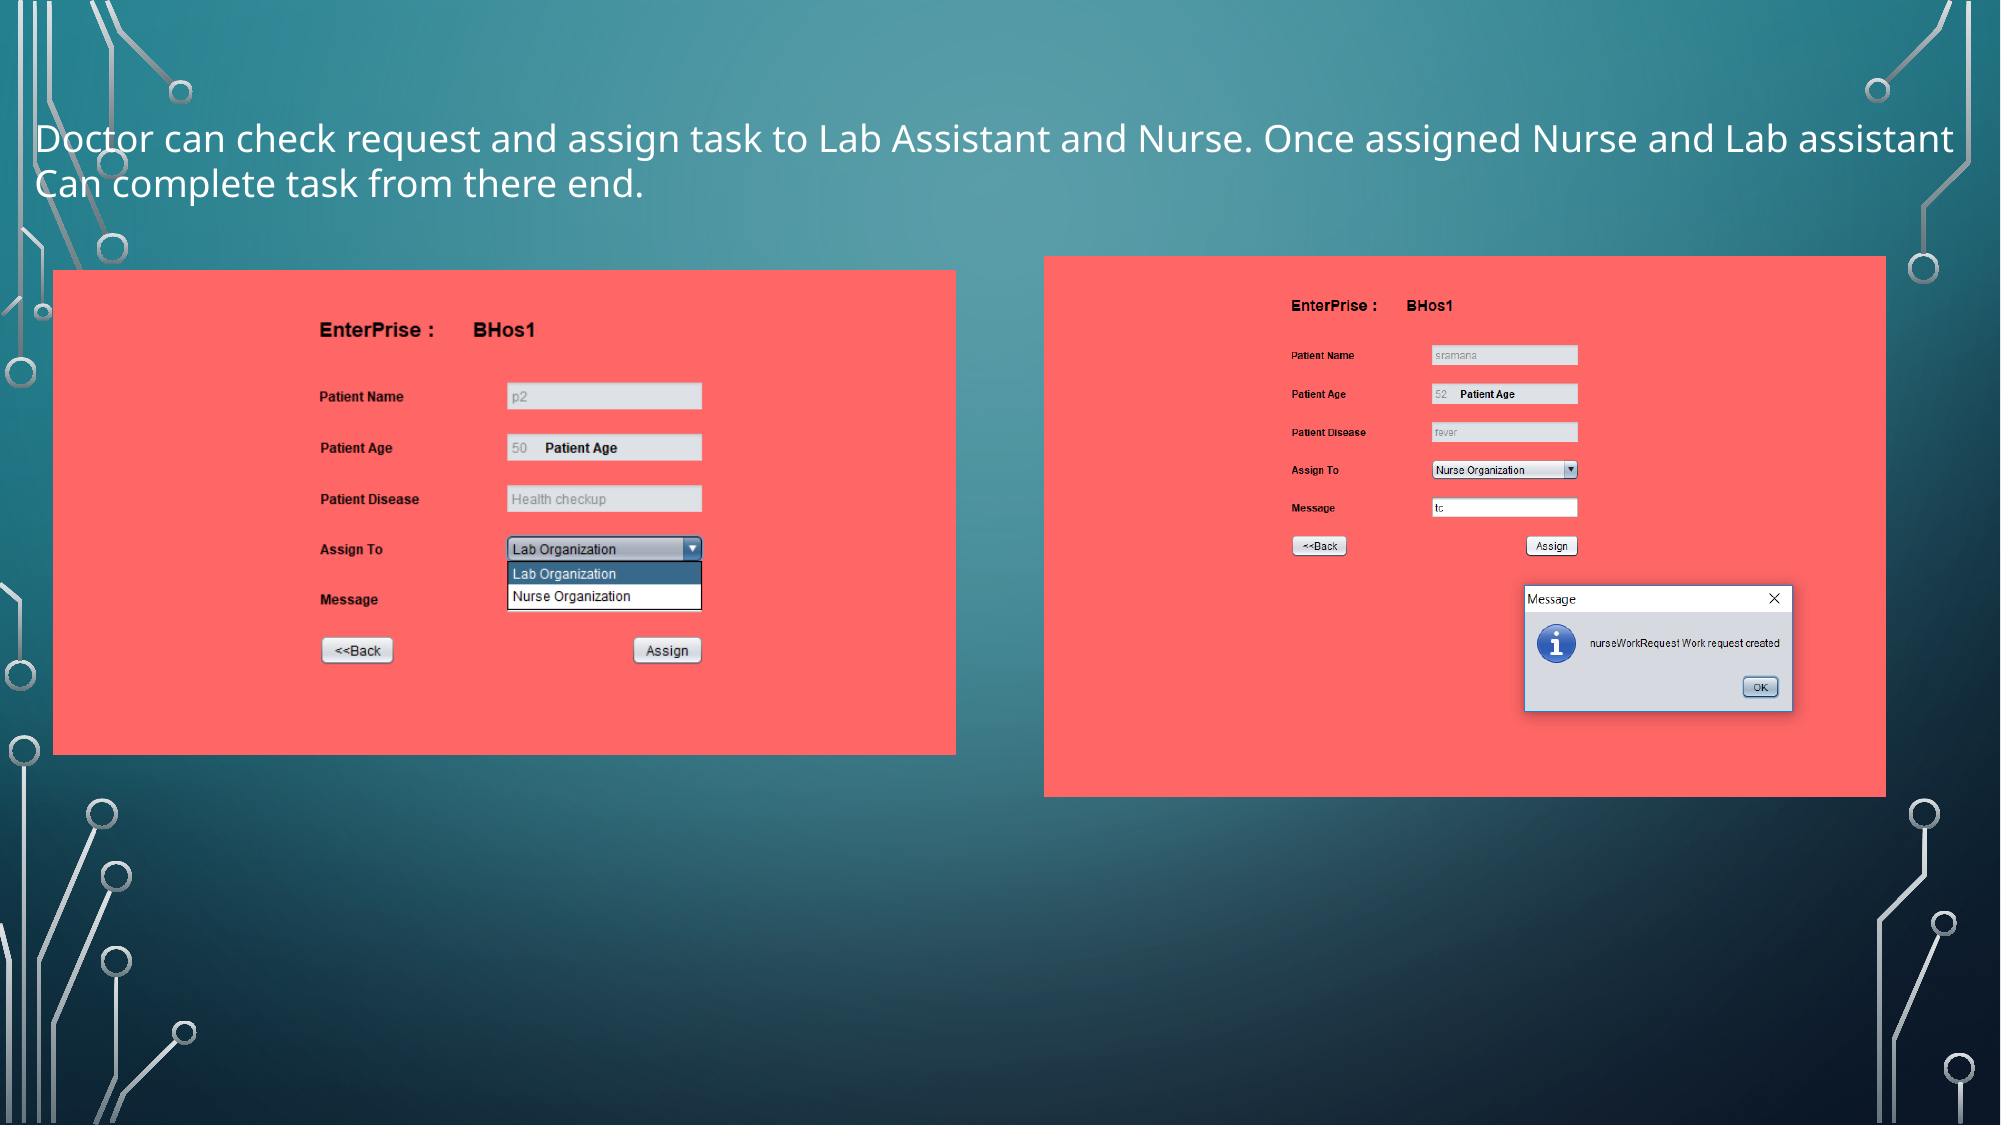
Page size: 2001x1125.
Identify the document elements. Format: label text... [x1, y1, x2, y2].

picture [1043, 256, 1886, 797]
picture [53, 269, 957, 755]
text_box Doctor can check request and assign task to Lab Assistant and Nurse. Once assigned Nurse and Lab assistant Can complete task from there end. [19, 108, 1981, 213]
